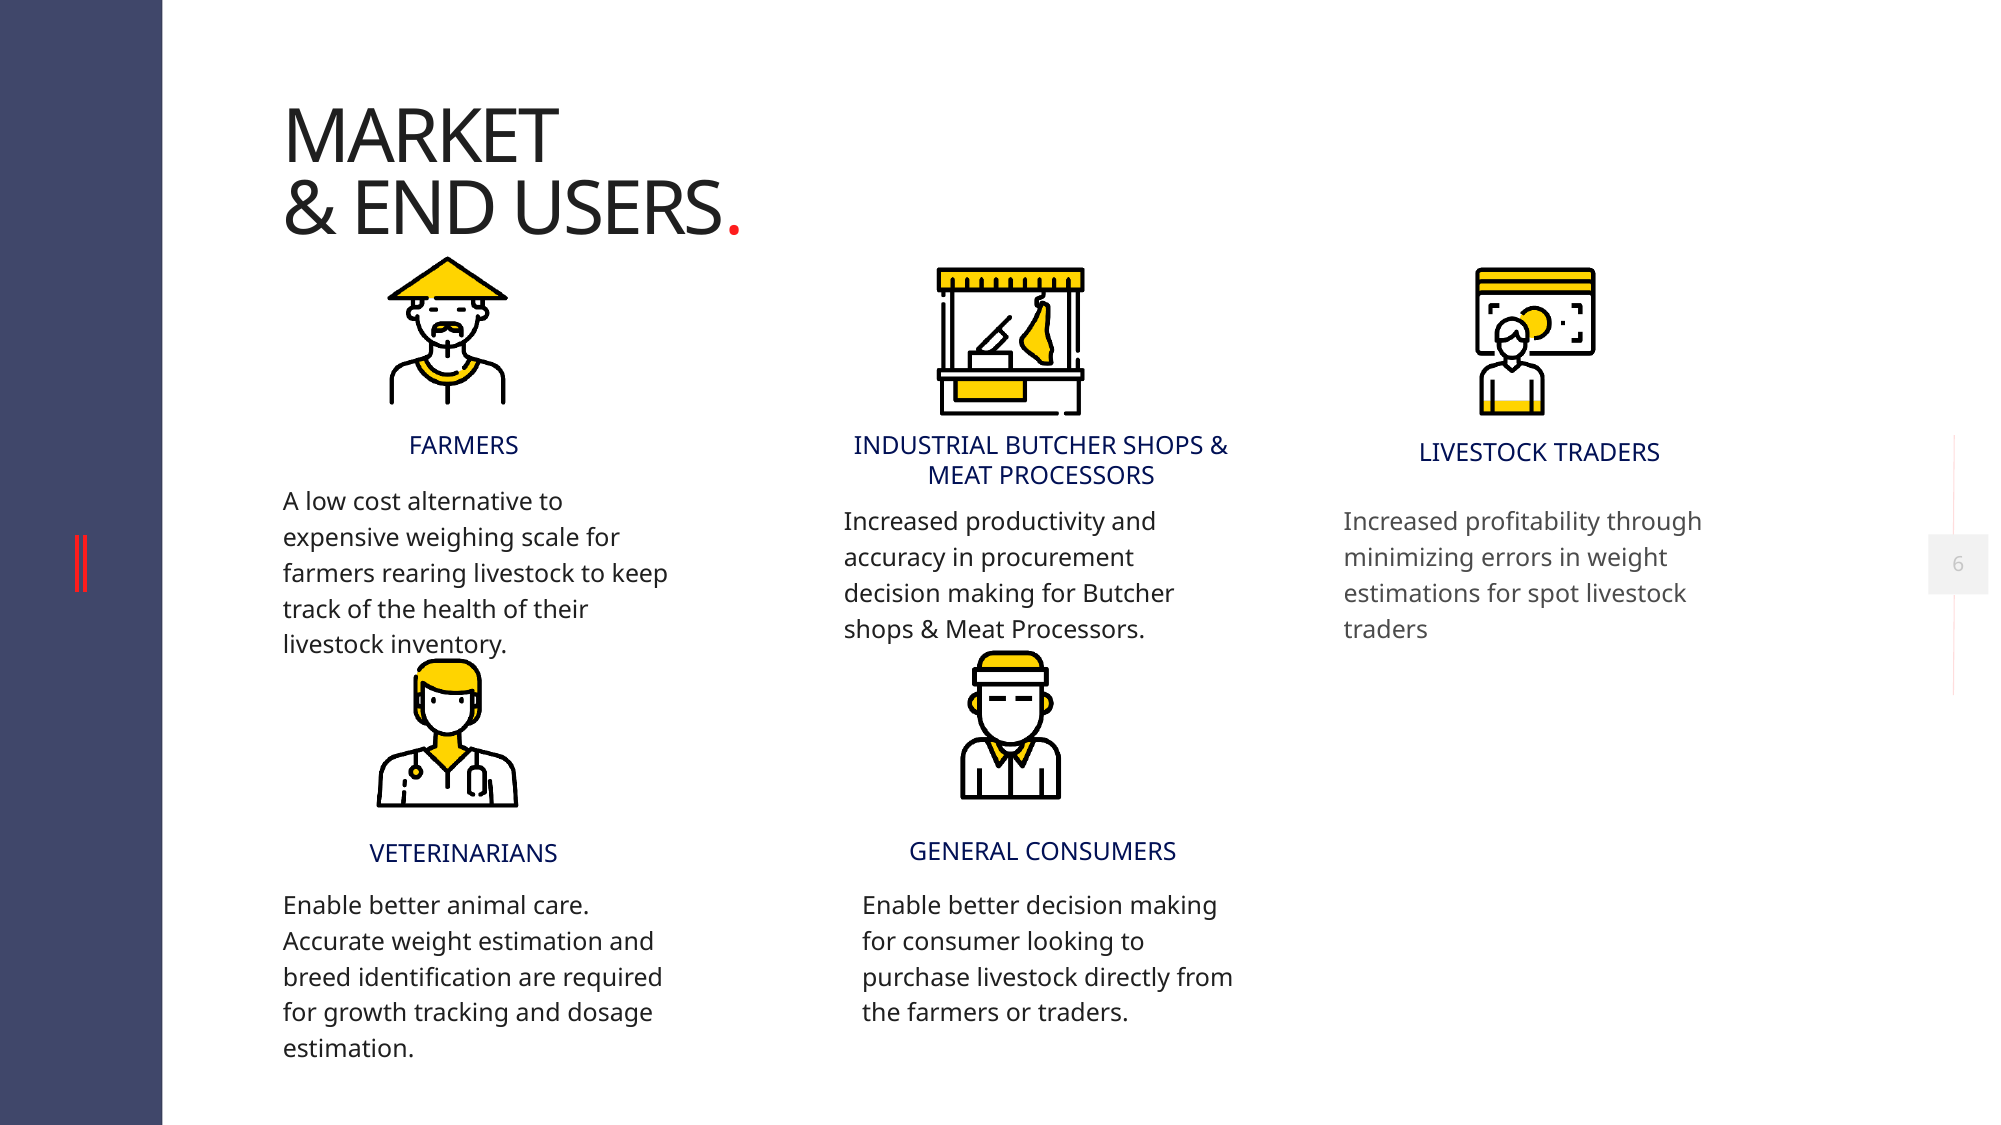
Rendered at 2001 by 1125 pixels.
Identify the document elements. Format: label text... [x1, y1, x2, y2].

text_box Enable better animal care. Accurate weight estimation and breed identification are required for growth tracking and dosage estimation. [282, 875, 676, 1071]
picture [934, 649, 1085, 800]
picture [372, 255, 522, 405]
text_box A low cost alternative to expensive weighing scale for farmers rearing livestock to keep track of the health of their livestock inventory. [282, 472, 676, 667]
slide_number 6 [1928, 534, 1989, 595]
text_box FARMERS [282, 421, 646, 467]
title MARKET & END USERS. [282, 73, 844, 339]
picture [372, 657, 522, 808]
text_box INDUSTRIAL BUTCHER SHOPS & MEAT PROCESSORS [847, 421, 1237, 492]
text_box Increased profitability through minimizing errors in weight estimations for spot livestock traders [1343, 492, 1737, 651]
text_box LIVESTOCK TRADERS [1358, 437, 1722, 473]
picture [934, 266, 1085, 417]
text_box VETERINARIANS [282, 830, 646, 875]
picture [1460, 266, 1610, 417]
text_box Increased productivity and accuracy in procurement decision making for Butcher shops & Meat Processors. [843, 492, 1237, 651]
text_box Enable better decision making for consumer looking to purchase livestock directly from the farmers or traders. [862, 875, 1255, 1035]
text_box GENERAL CONSUMERS [861, 836, 1225, 893]
